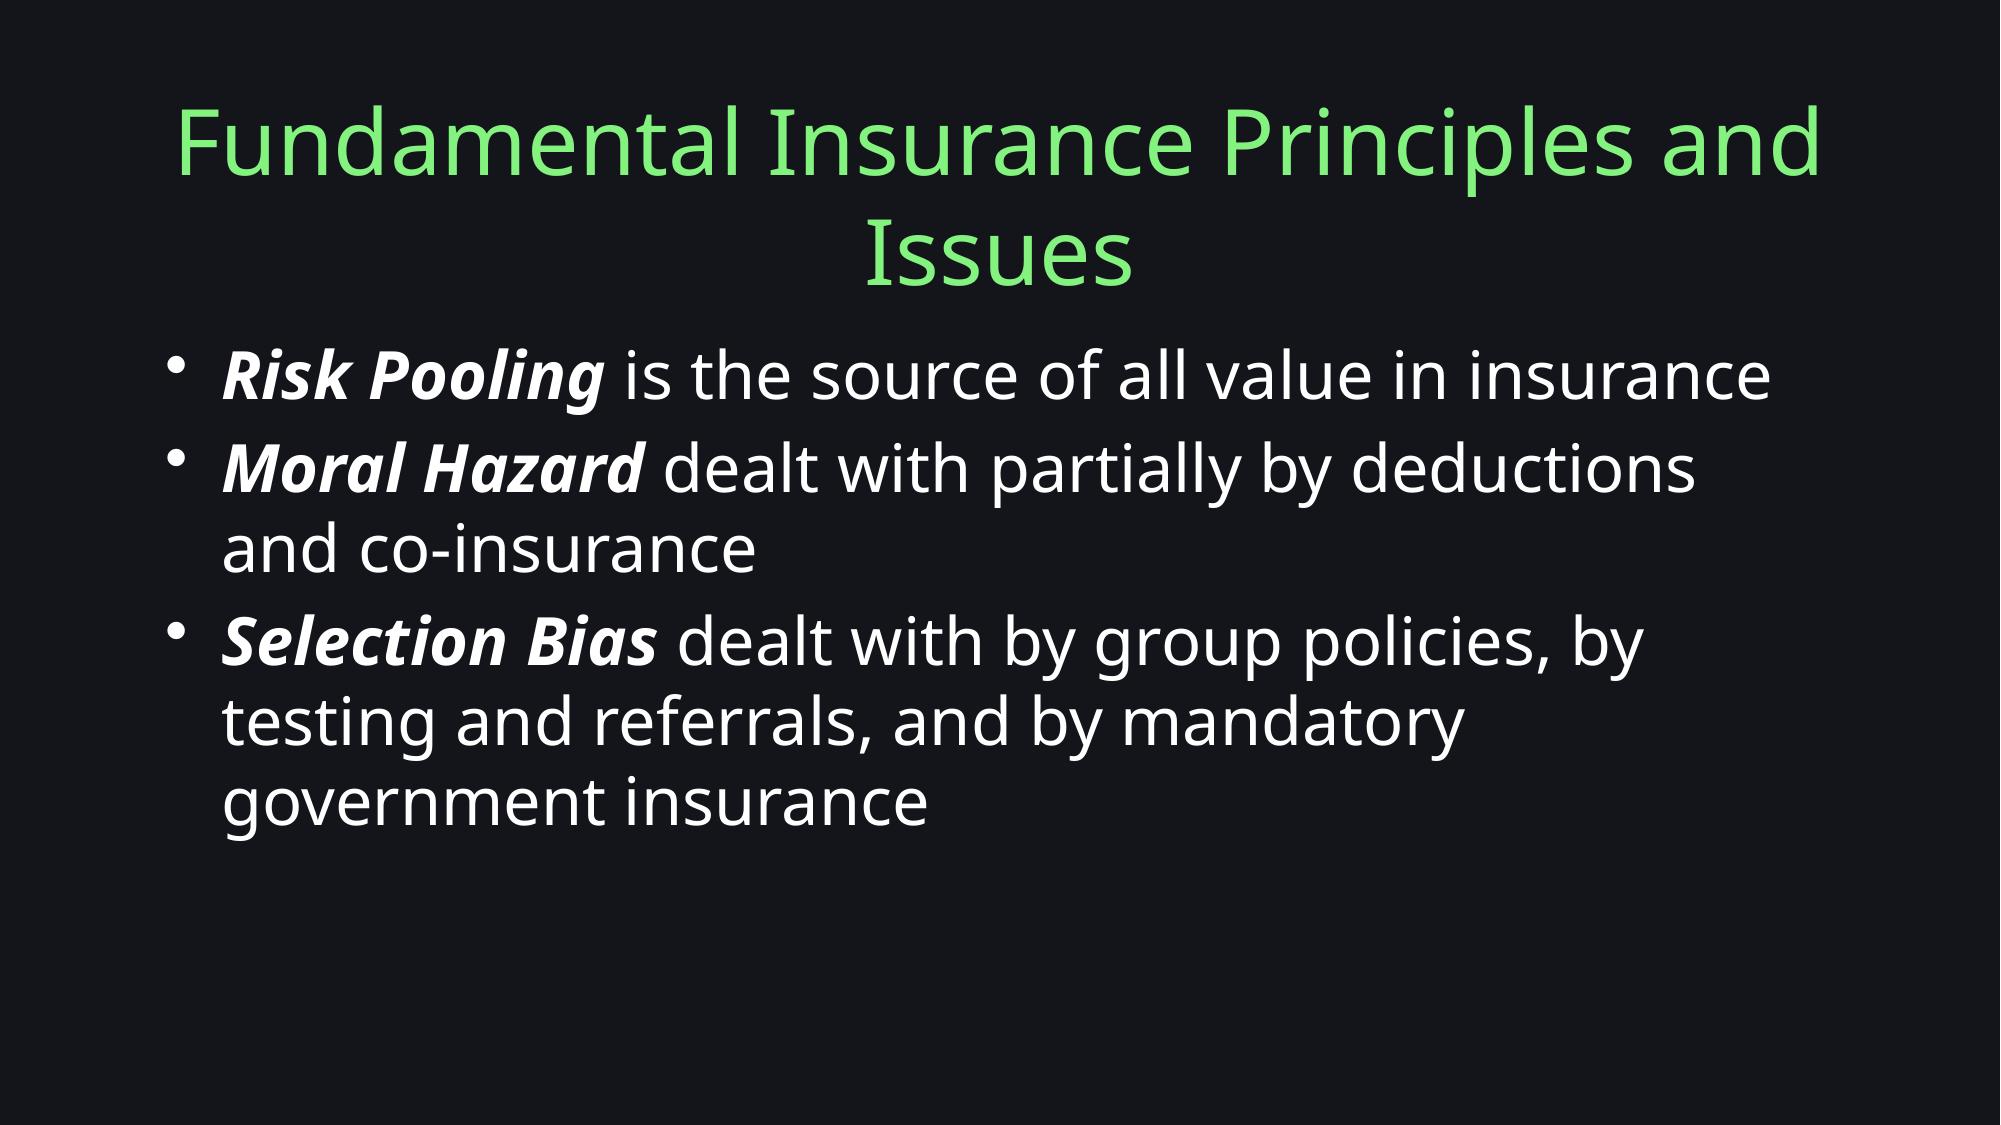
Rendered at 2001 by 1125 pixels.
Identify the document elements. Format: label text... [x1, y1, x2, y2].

title Fundamental Insurance Principles and Issues [150, 99, 1850, 288]
list Risk Pooling is the source of all value in insurance Moral Hazard dealt with partially by deductions and co-insurance Selection Bias dealt with by group policies, by testing and referrals, and by mandatory government insurance [150, 324, 1850, 1000]
